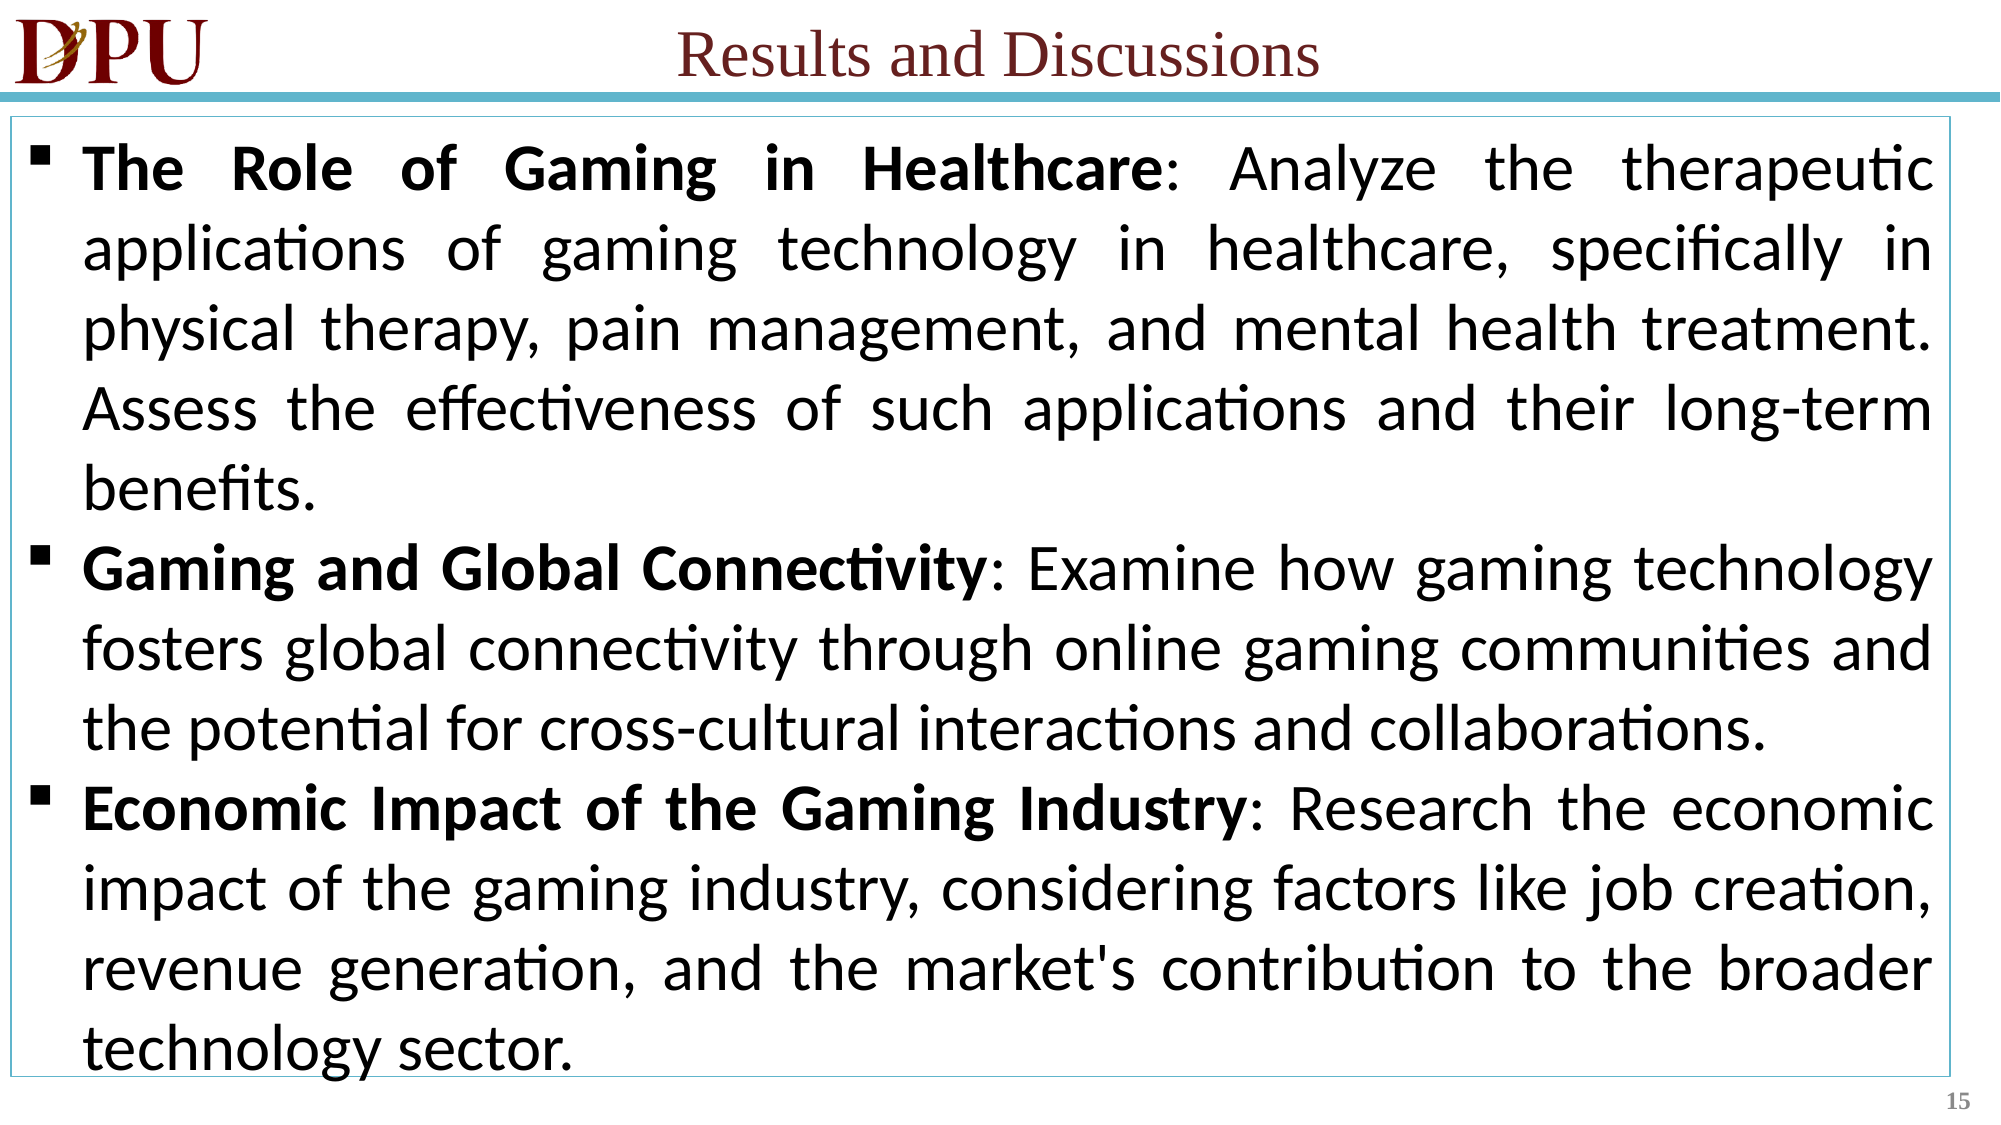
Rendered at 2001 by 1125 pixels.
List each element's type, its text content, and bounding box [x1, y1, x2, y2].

text_box Results and Discussions [212, 11, 1786, 87]
slide_number 15 [1899, 1076, 1986, 1123]
picture [12, 15, 213, 88]
text_box [0, 94, 2000, 100]
list The Role of Gaming in Healthcare: Analyze the therapeutic applications of gaming technology in healthcare, specifically in physical therapy, pain management, and mental health treatment. Assess the effectiveness of such applications and their long-term benefits. Gaming and Global Connectivity: Examine how gaming technology fosters global connectivity through online gaming communities and the potential for cross-cultural interactions and collaborations. Economic Impact of the Gaming Industry: Research the economic impact of the gaming industry, considering factors like job creation, revenue generation, and the market's contribution to the broader technology sector. [10, 116, 1950, 1077]
